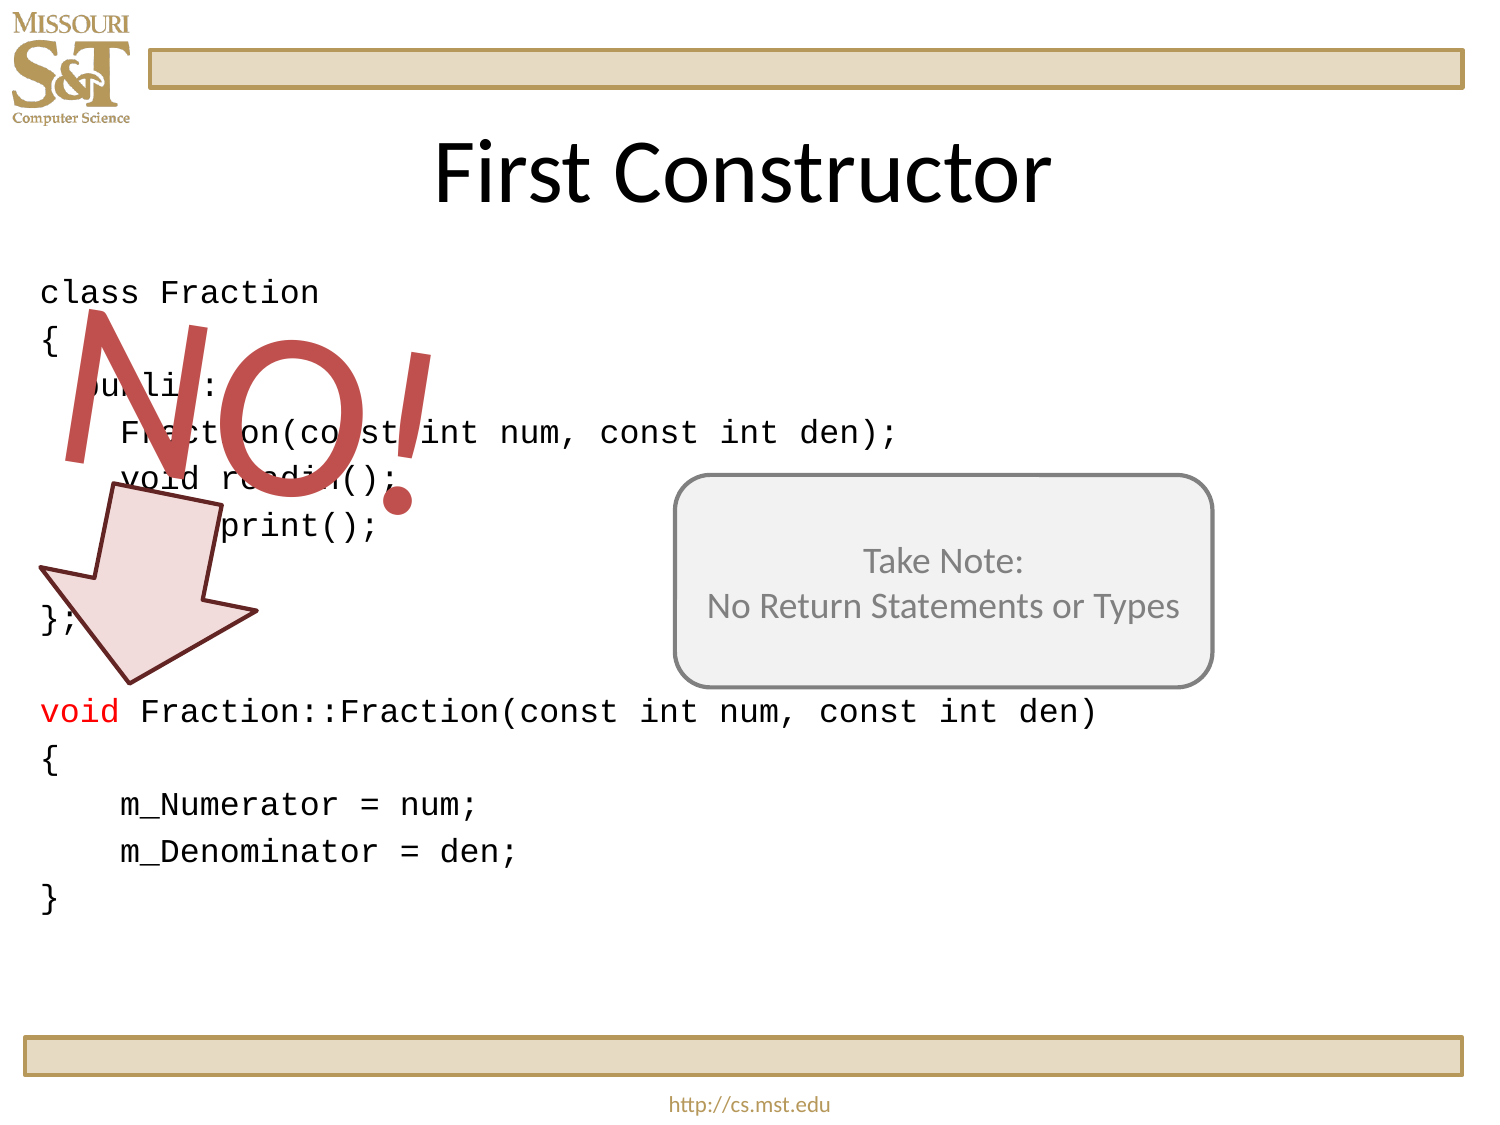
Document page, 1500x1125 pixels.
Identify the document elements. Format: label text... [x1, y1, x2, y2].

text_box [38, 524, 259, 686]
picture [12, 12, 130, 126]
title First Constructor [24, 99, 1463, 233]
text_box NO! [25, 212, 718, 613]
text_box Take Note: No Return Statements or Types [672, 472, 1215, 690]
list class Fraction { public: Fraction(const int num, const int den); void readin(); void print(); ... }; void Fraction::Fraction(const int num, const int den) { m_Numerator = num; m_Denominator = den; } [24, 262, 1463, 1005]
